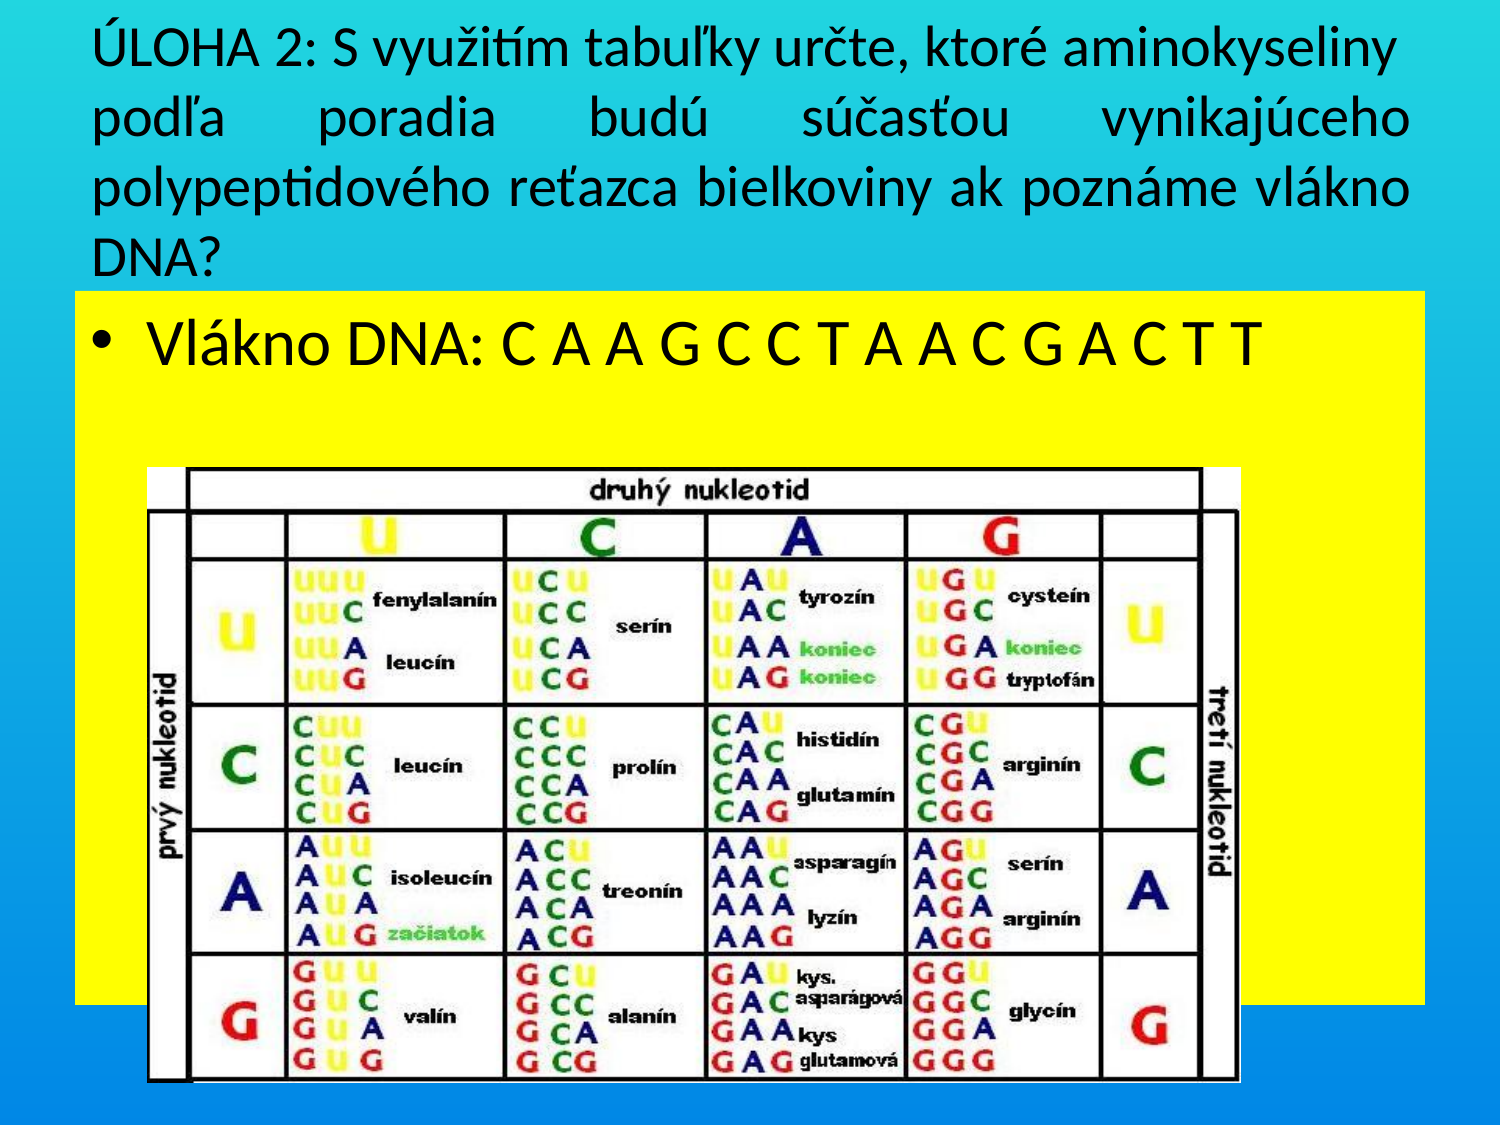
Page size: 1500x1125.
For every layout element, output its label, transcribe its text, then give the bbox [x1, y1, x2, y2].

list Vlákno DNA: C A A G C C T A A C G A C T T [75, 290, 1425, 1005]
title ÚLOHA 2: S využitím tabuľky určte, ktoré aminokyseliny podľa poradia budú súčasťou vynikajúceho polypeptidového reťazca bielkoviny ak poznáme vlákno DNA? [76, 54, 1427, 243]
picture [147, 467, 1241, 1083]
